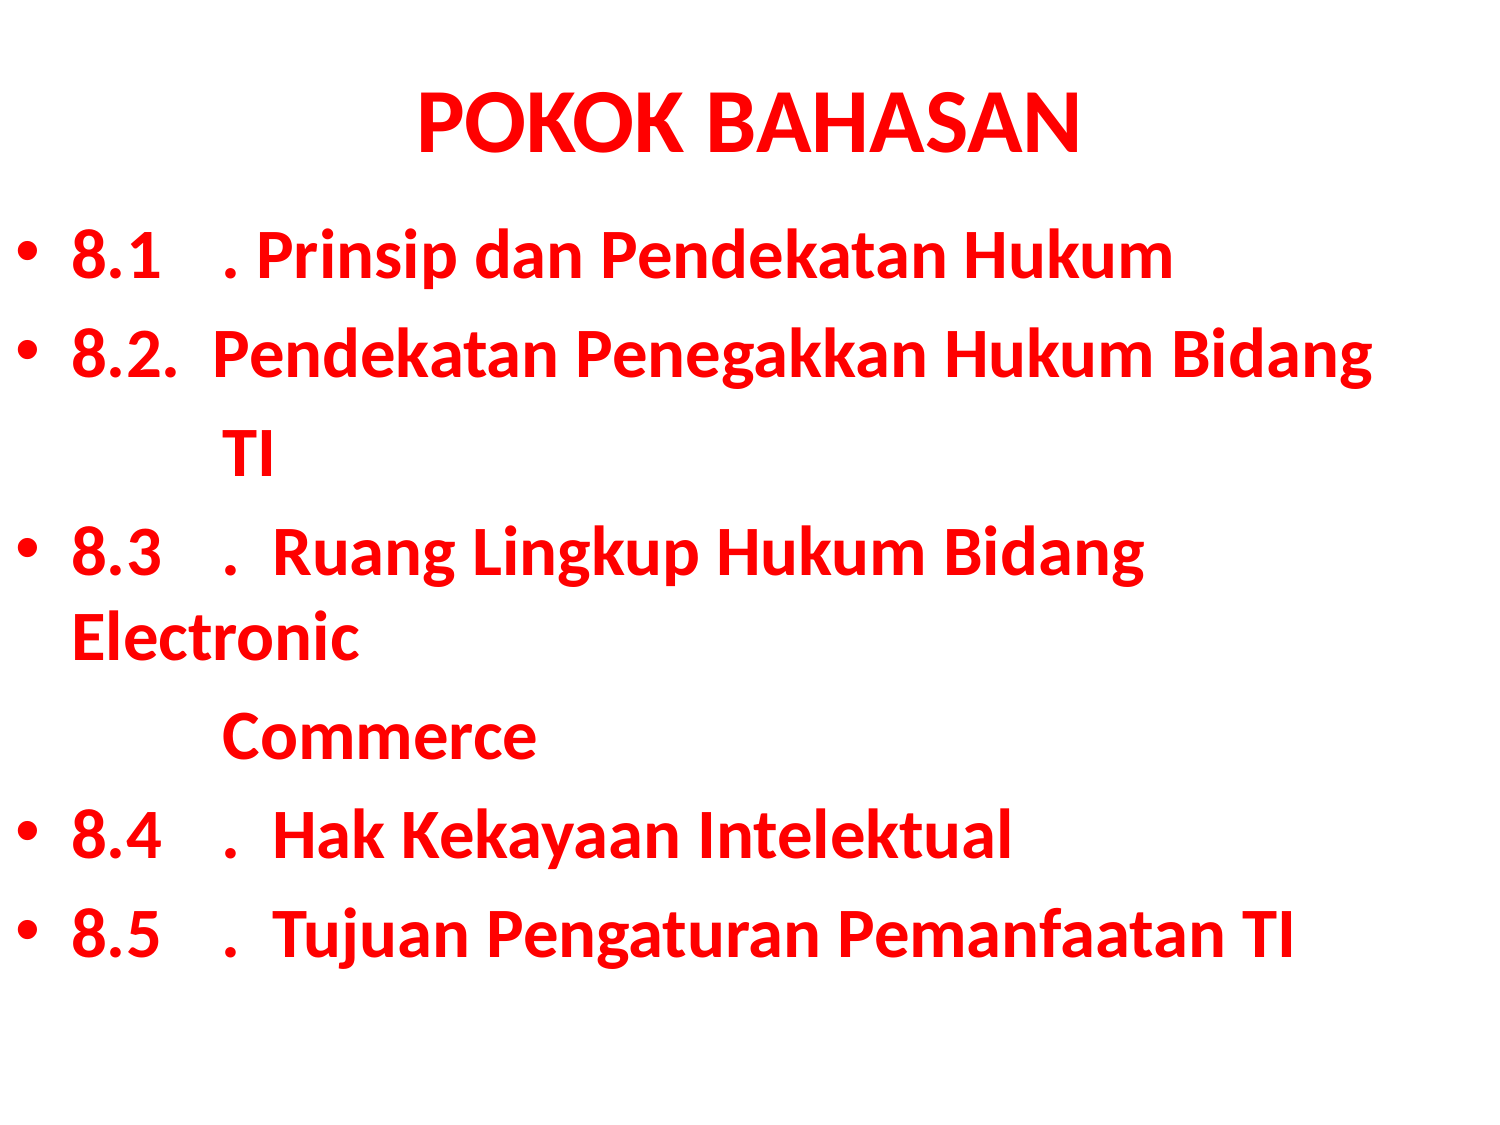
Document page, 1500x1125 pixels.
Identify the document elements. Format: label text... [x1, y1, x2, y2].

title POKOK BAHASAN [75, 45, 1425, 188]
list 8.1 . Prinsip dan Pendekatan Hukum 8.2. Pendekatan Penegakkan Hukum Bidang TI 8.3 . Ruang Lingkup Hukum Bidang Electronic Commerce 8.4 . Hak Kekayaan Intelektual 8.5 . Tujuan Pengaturan Pemanfaatan TI [0, 200, 1425, 1125]
